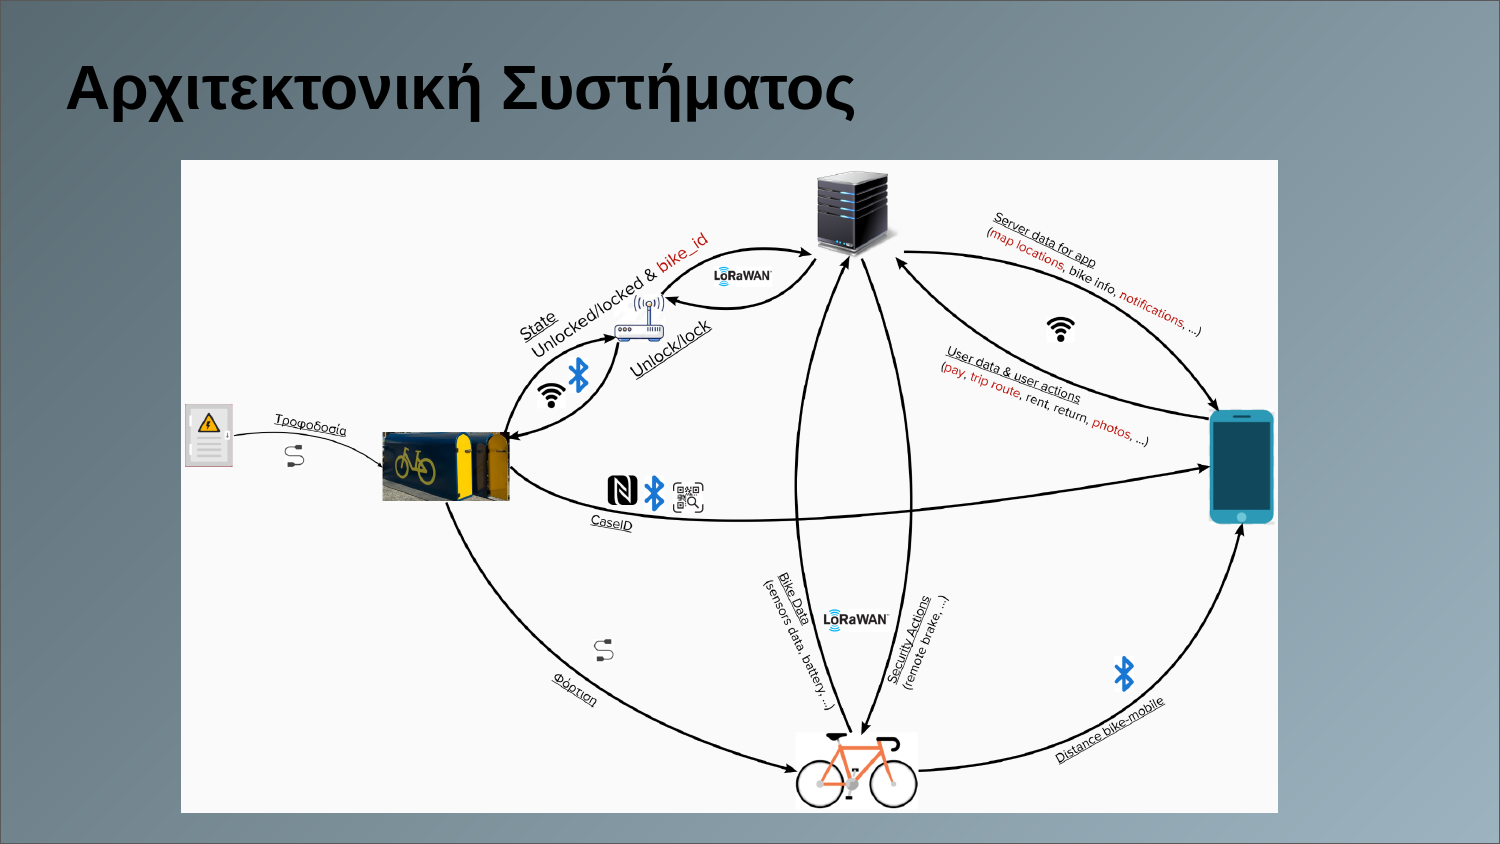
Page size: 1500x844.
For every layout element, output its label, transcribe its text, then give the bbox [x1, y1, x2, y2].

text_box [0, 0, 1500, 844]
picture [181, 160, 1278, 814]
title Αρχιτεκτονική Συστήματος [50, 32, 922, 133]
